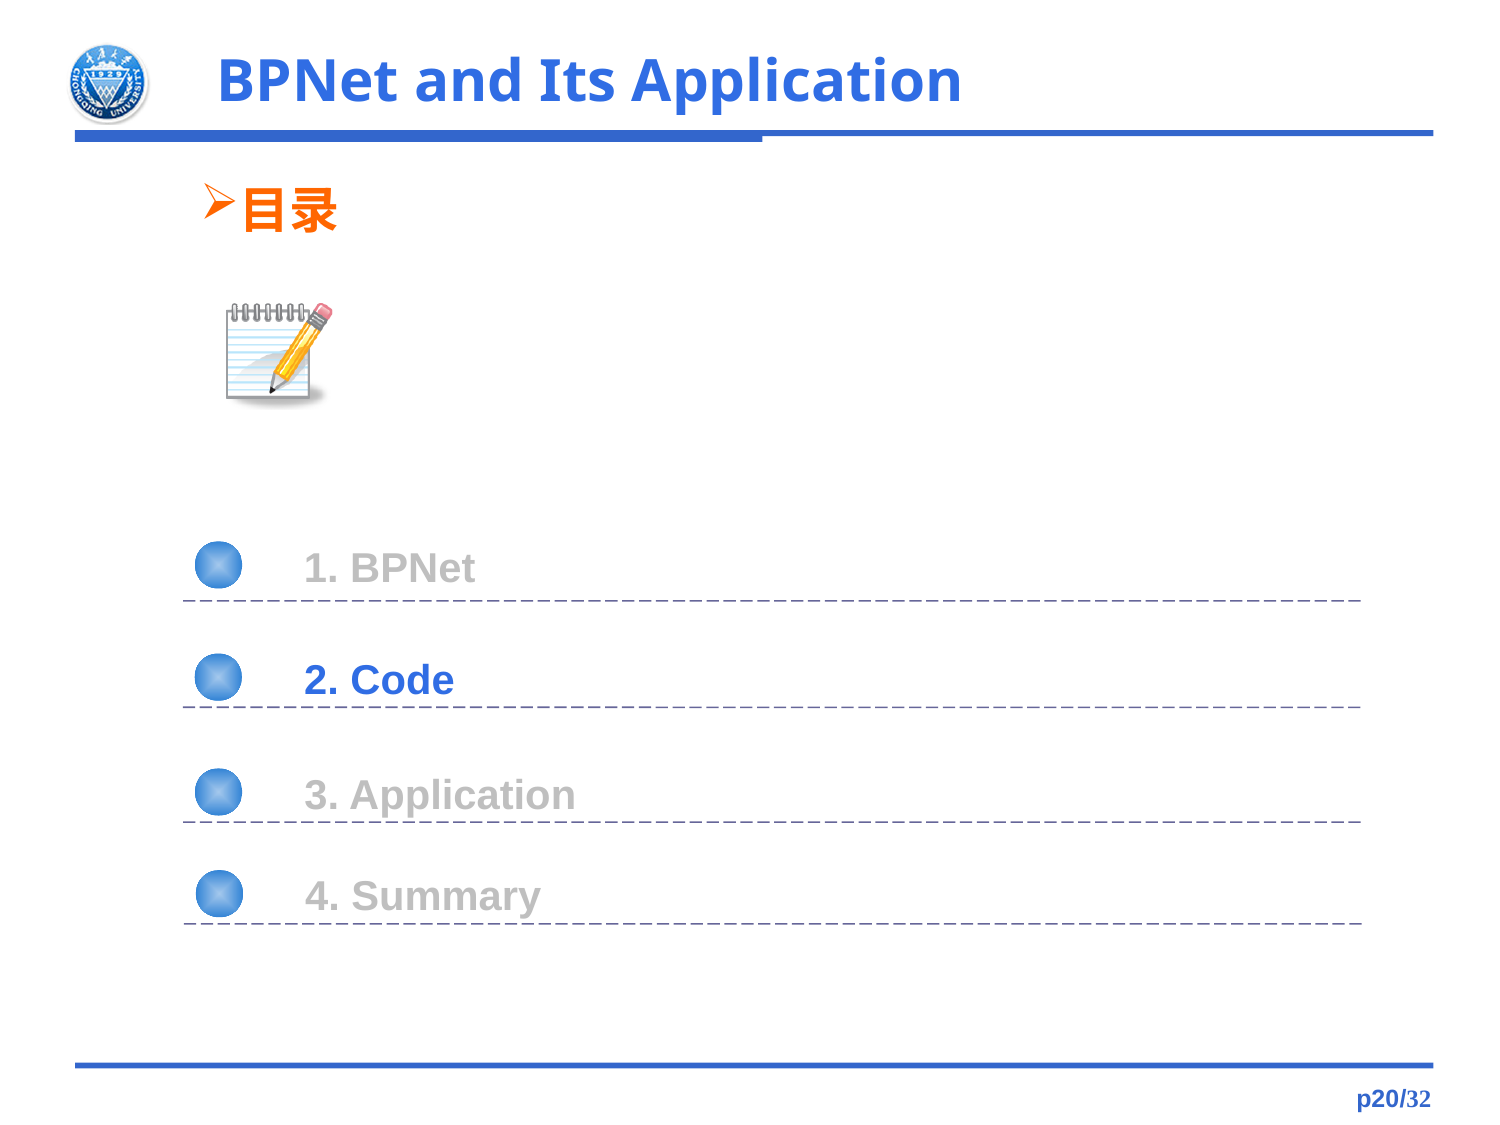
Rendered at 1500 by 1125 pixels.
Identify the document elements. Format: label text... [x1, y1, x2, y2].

slide_number p20/32 [1293, 1070, 1495, 1125]
picture [64, 42, 152, 125]
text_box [182, 636, 1364, 719]
picture [218, 290, 337, 410]
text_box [183, 523, 1388, 607]
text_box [182, 750, 1365, 834]
title 目录 [76, 160, 1436, 256]
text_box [183, 852, 1365, 936]
